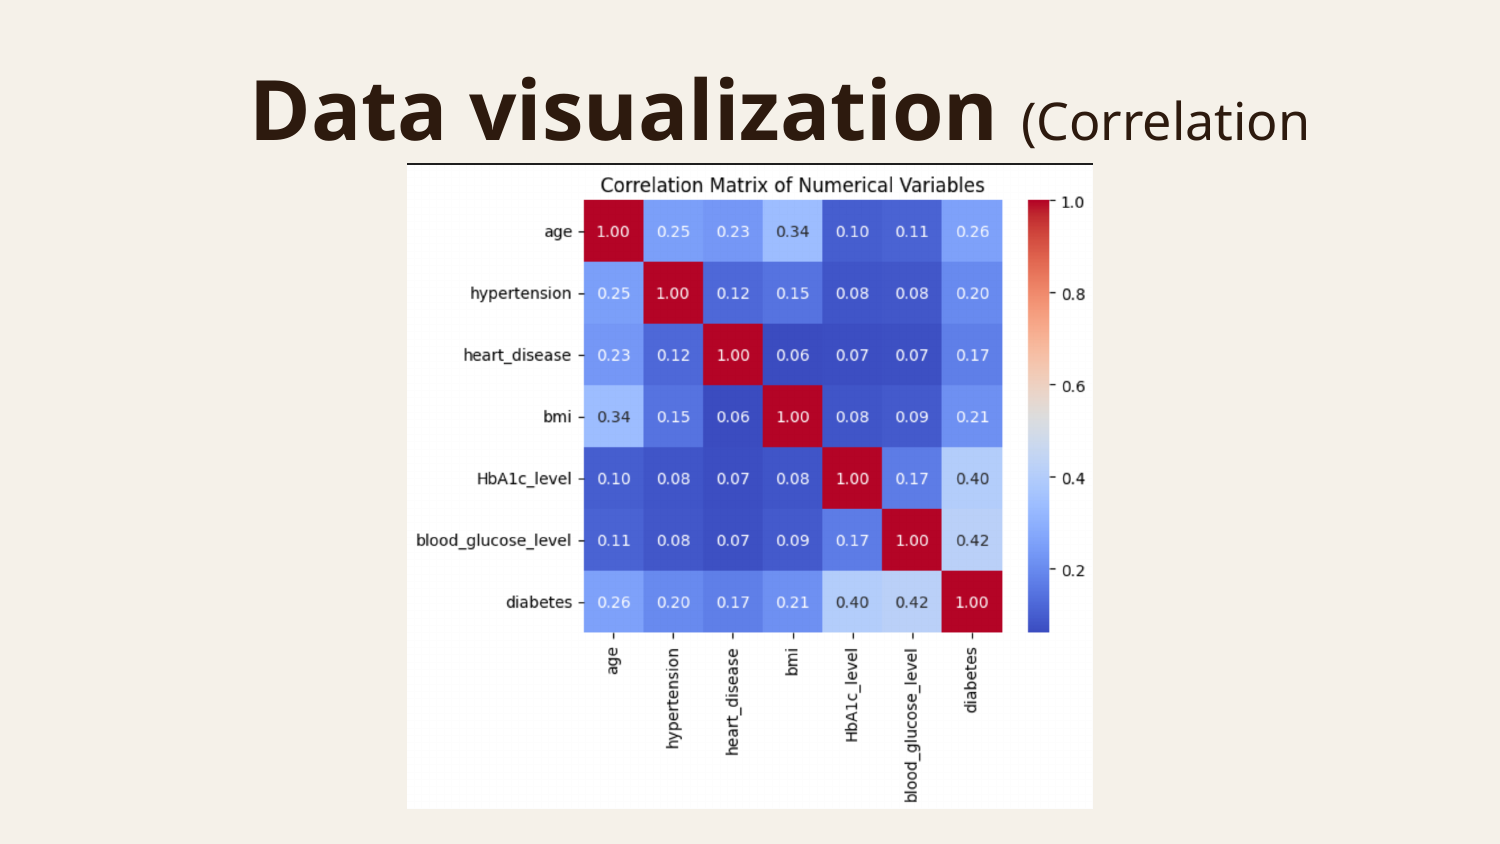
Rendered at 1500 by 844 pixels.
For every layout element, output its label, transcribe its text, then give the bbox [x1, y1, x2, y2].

picture [407, 162, 1093, 810]
text_box Data visualization (Correlation Matrix) [178, 46, 1382, 226]
